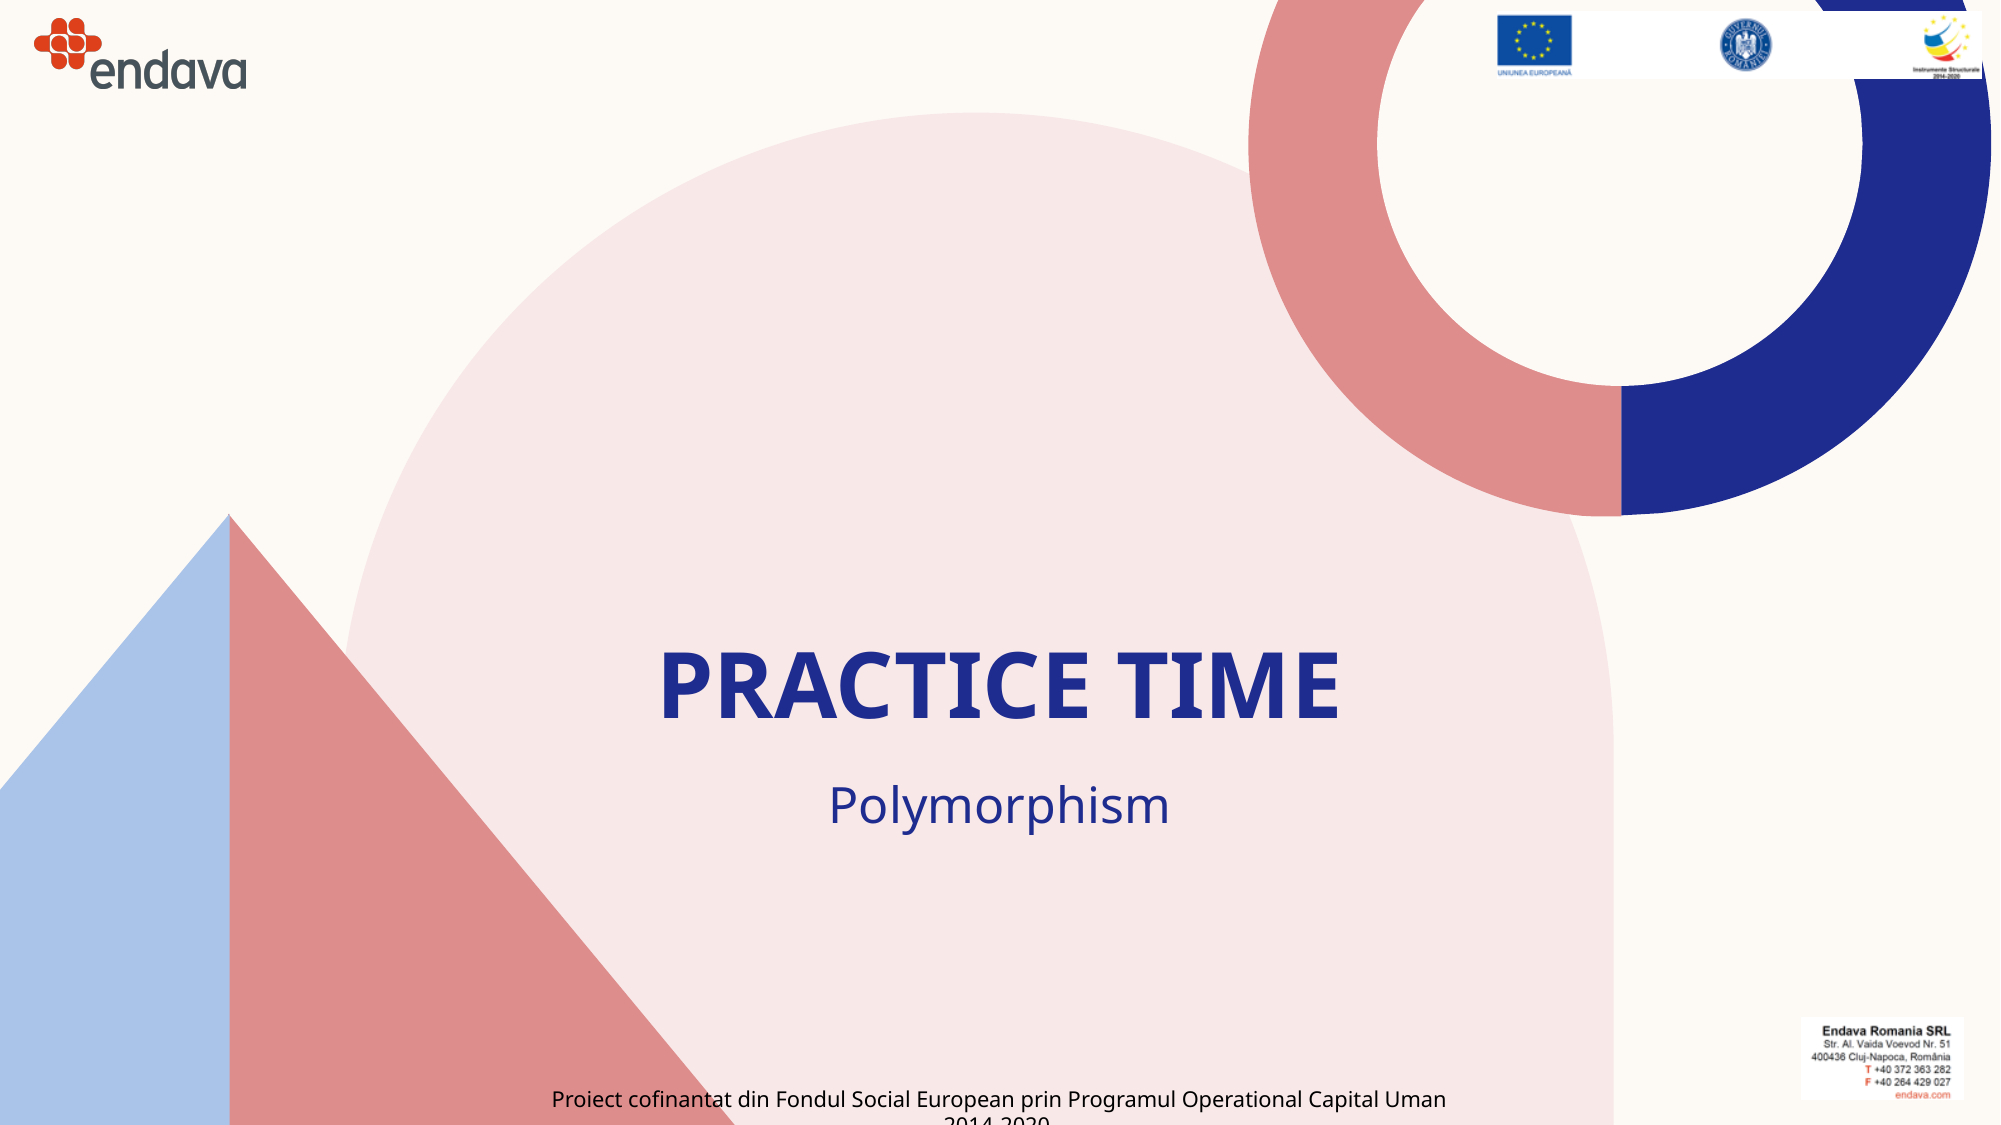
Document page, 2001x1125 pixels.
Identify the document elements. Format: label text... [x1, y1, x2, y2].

title Practice TIME [474, 619, 1525, 746]
text_box Proiect cofinantat din Fondul Social European prin Programul Operational Capital Uman 2014-2020 [519, 1078, 1481, 1125]
list Polymorphism [474, 773, 1525, 858]
picture [34, 18, 246, 89]
picture [1801, 1017, 1964, 1100]
picture [1497, 11, 1982, 79]
